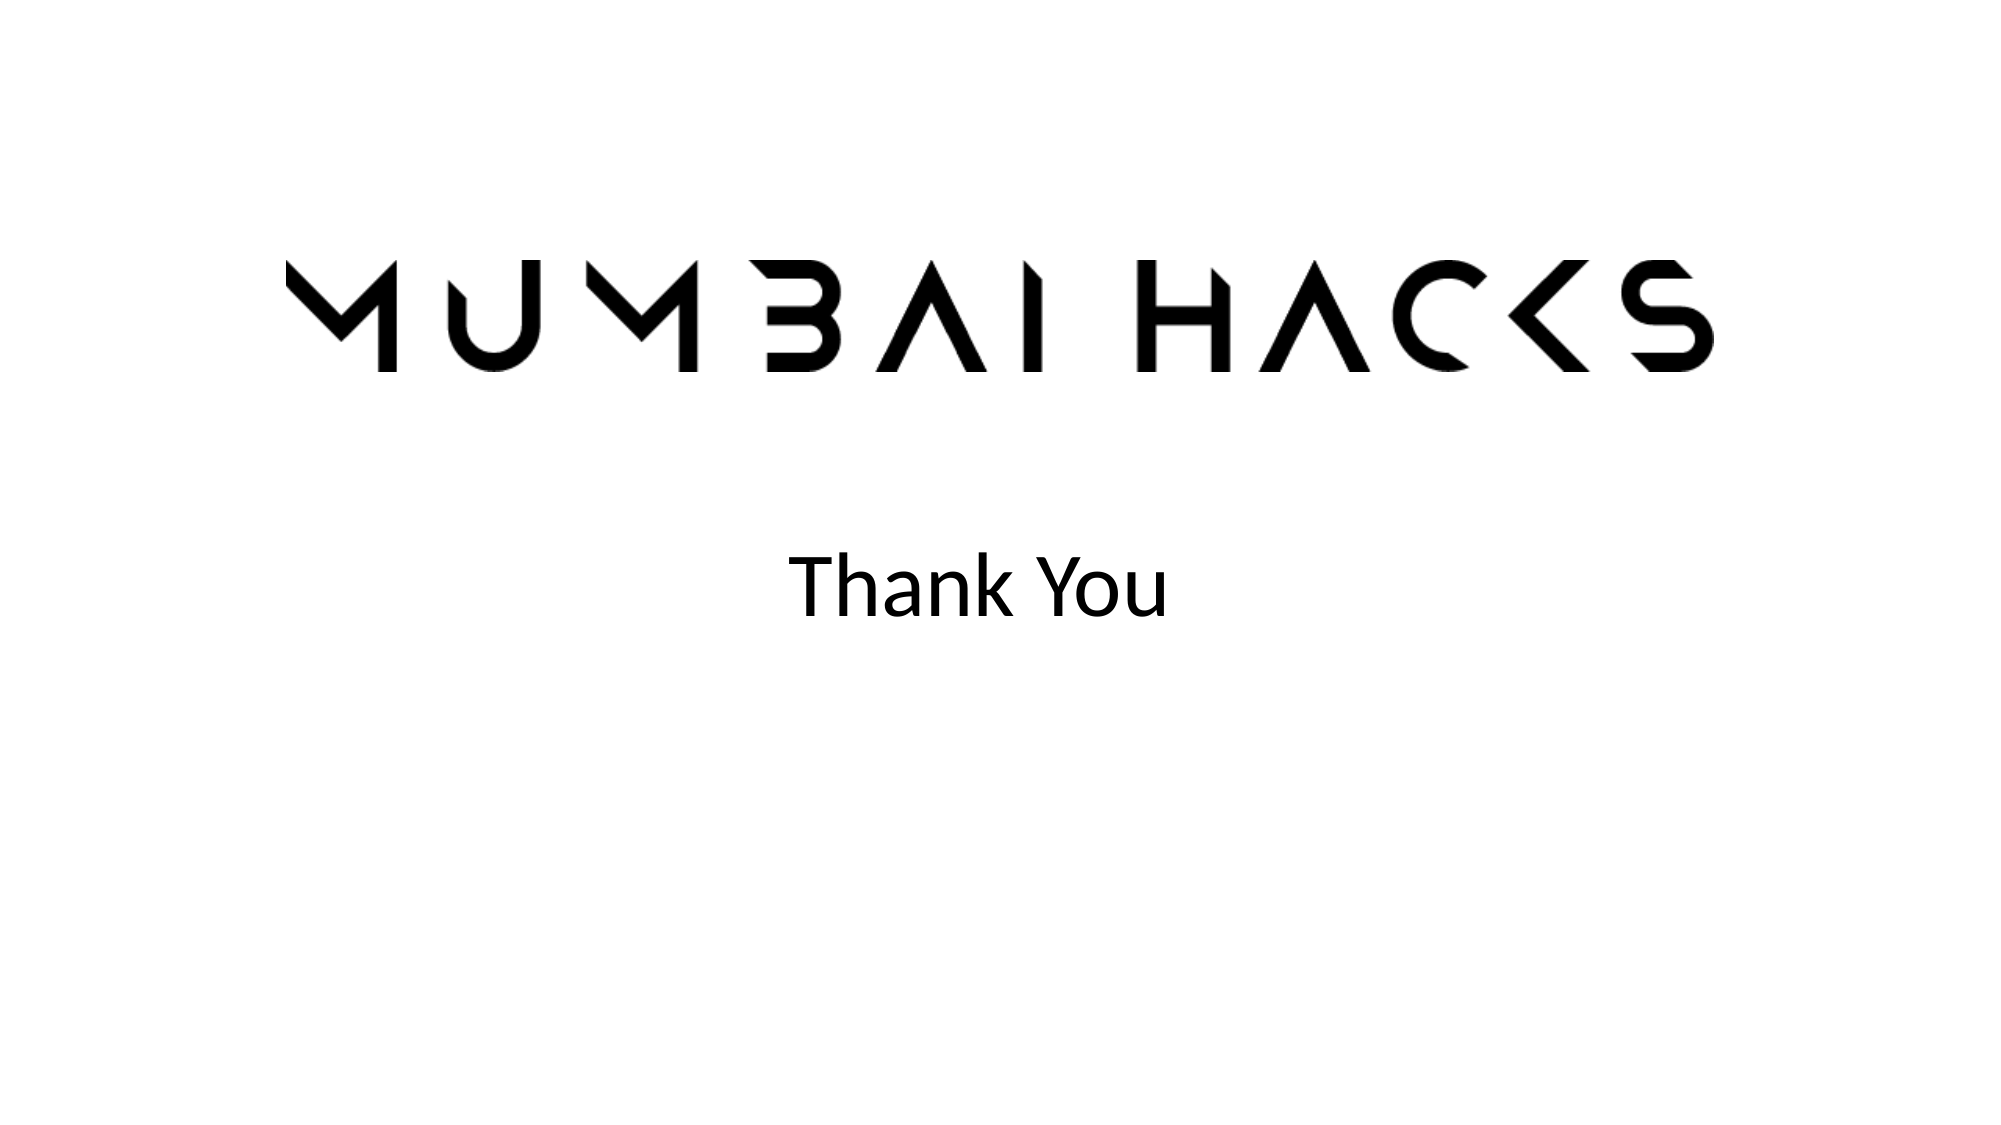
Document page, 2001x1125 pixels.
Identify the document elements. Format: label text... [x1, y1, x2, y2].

picture [286, 260, 1714, 372]
text_box Thank You [774, 517, 1275, 642]
